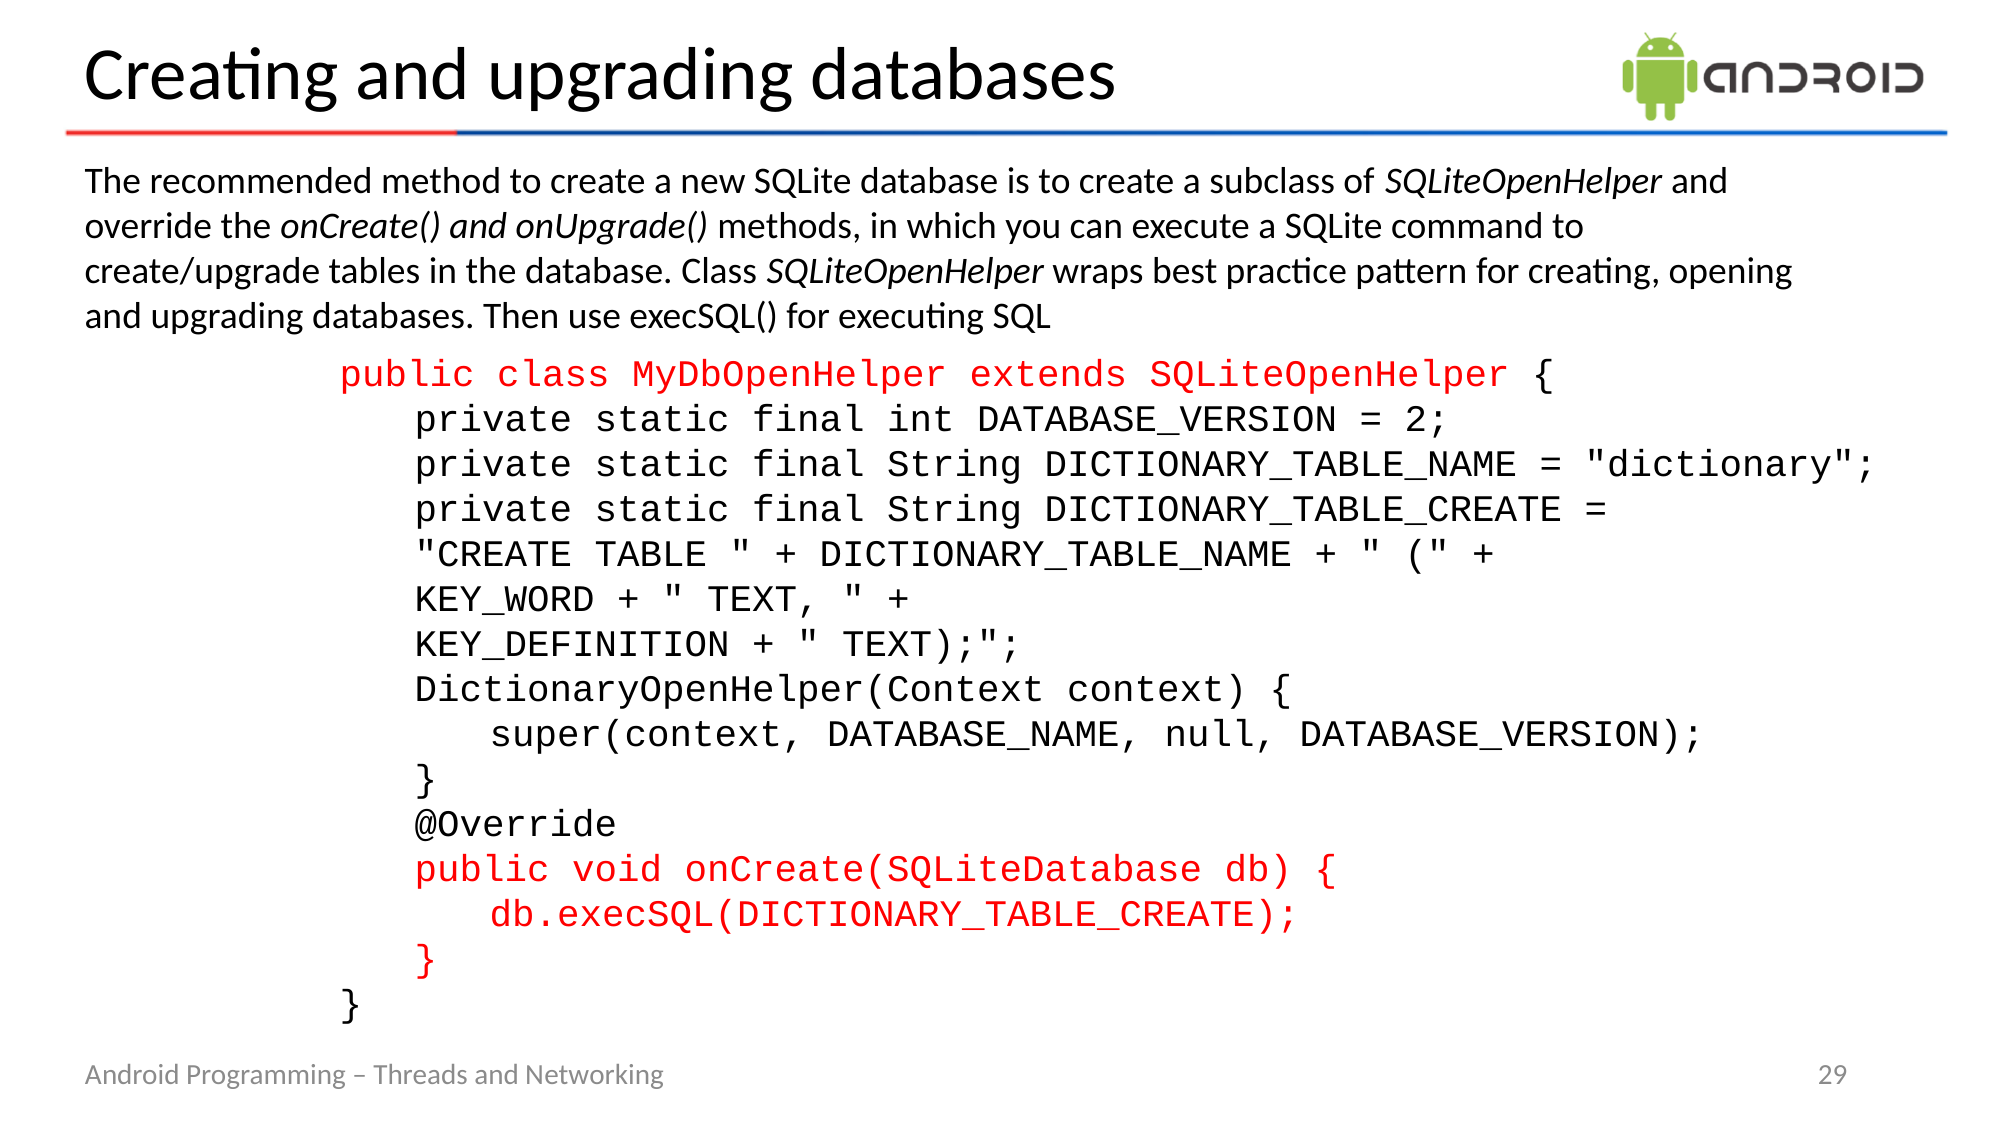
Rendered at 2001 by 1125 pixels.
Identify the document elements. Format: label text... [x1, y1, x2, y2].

text_box Creating and upgrading databases [69, 17, 1486, 123]
footer Android Programming – Threads and Networking [69, 1042, 1412, 1103]
slide_number 29 [1412, 1042, 1863, 1103]
text_box The recommended method to create a new SQLite database is to create a subclass of SQLiteOpenHelper and override the onCreate() and onUpgrade() methods, in which you can execute a SQLite command to create/upgrade tables in the database. Class SQLiteOpenHelper wraps best practice pattern for creating, opening and upgrading databases. Then use execSQL() for executing SQL [69, 148, 1828, 434]
picture [59, 0, 1970, 177]
text_box public class MyDbOpenHelper extends SQLiteOpenHelper { private static final int DATABASE_VERSION = 2; private static final String DICTIONARY_TABLE_NAME = "dictionary"; private static final String DICTIONARY_TABLE_CREATE = "CREATE TABLE " + DICTIONARY_TABLE_NAME + " (" + KEY_WORD + " TEXT, " + KEY_DEFINITION + " TEXT);"; DictionaryOpenHelper(Context context) { super(context, DATABASE_NAME, null, DATABASE_VERSION); } @Override public void onCreate(SQLiteDatabase db) { db.execSQL(DICTIONARY_TABLE_CREATE); } } [324, 341, 1960, 1032]
